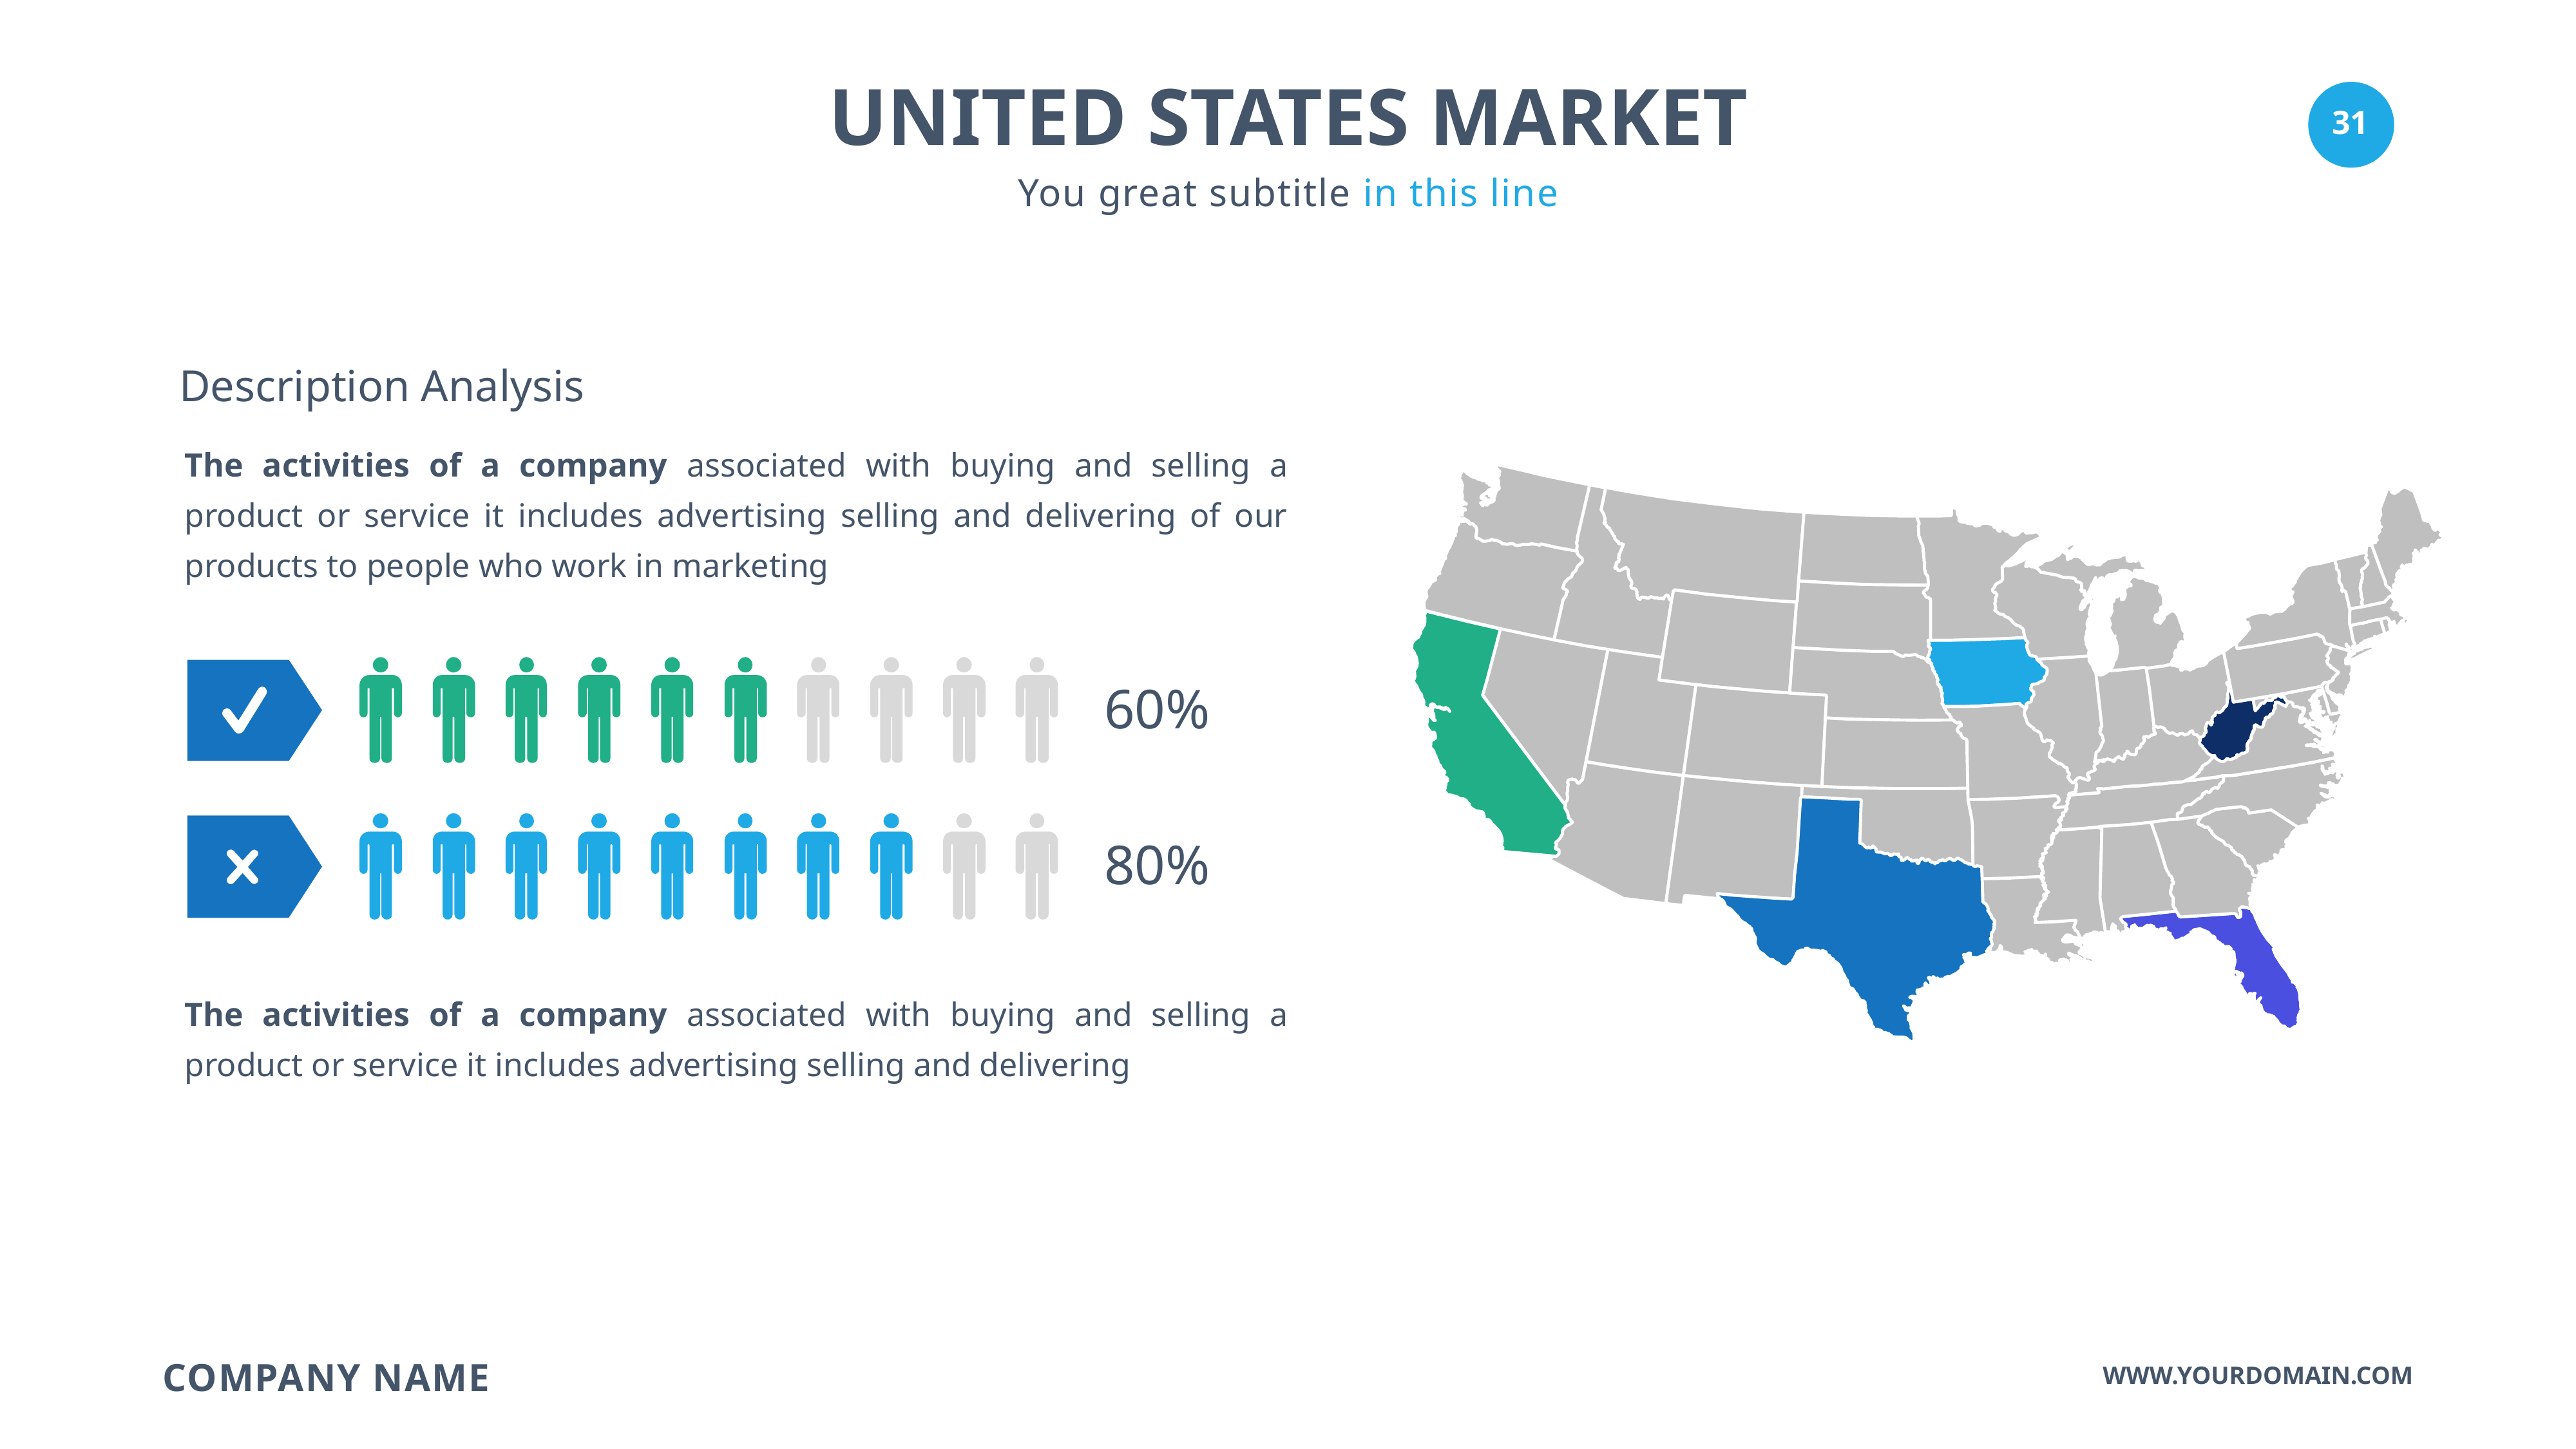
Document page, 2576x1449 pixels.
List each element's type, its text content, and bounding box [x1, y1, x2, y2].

text_box [222, 687, 267, 734]
text_box [1015, 675, 1058, 763]
text_box Description Analysis [179, 359, 586, 410]
text_box [664, 657, 680, 673]
text_box [651, 675, 694, 763]
text_box [227, 849, 258, 884]
text_box [956, 813, 972, 829]
text_box [578, 831, 621, 920]
text_box [432, 675, 475, 763]
text_box [519, 657, 534, 673]
text_box [883, 657, 899, 673]
text_box [956, 657, 972, 673]
text_box [651, 831, 694, 920]
text_box [578, 675, 621, 763]
text_box UNITED STATES MARKET [828, 67, 1749, 161]
text_box [505, 831, 547, 920]
text_box [505, 675, 547, 763]
text_box [811, 813, 826, 829]
text_box [811, 657, 826, 673]
text_box The activities of a company associated with buying and selling a product or service it includes advertising selling and delivering [184, 982, 1288, 1083]
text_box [1411, 464, 2449, 1046]
text_box [797, 831, 839, 920]
text_box [870, 675, 913, 763]
text_box [724, 831, 767, 920]
text_box [519, 813, 534, 829]
text_box [1029, 657, 1045, 673]
text_box [591, 657, 607, 673]
text_box [372, 813, 388, 829]
text_box [432, 831, 475, 920]
text_box 80% [1104, 831, 1210, 896]
text_box [870, 831, 913, 920]
text_box [738, 657, 753, 673]
text_box [187, 815, 322, 918]
text_box [591, 813, 607, 829]
text_box [372, 657, 388, 673]
text_box The activities of a company associated with buying and selling a product or service it includes advertising selling and delivering of our products to people who work in marketing [184, 433, 1288, 584]
text_box [359, 831, 402, 920]
text_box [738, 813, 753, 829]
text_box [1015, 831, 1058, 920]
text_box 60% [1104, 674, 1210, 739]
text_box [359, 675, 402, 763]
text_box [943, 831, 986, 920]
text_box [883, 813, 899, 829]
text_box [664, 813, 680, 829]
text_box [187, 659, 322, 761]
text_box [943, 675, 986, 763]
text_box [797, 675, 839, 763]
text_box You great subtitle in this line [1018, 168, 1559, 214]
text_box [446, 813, 462, 829]
text_box [1029, 813, 1045, 829]
text_box [446, 657, 462, 673]
text_box [724, 675, 767, 763]
